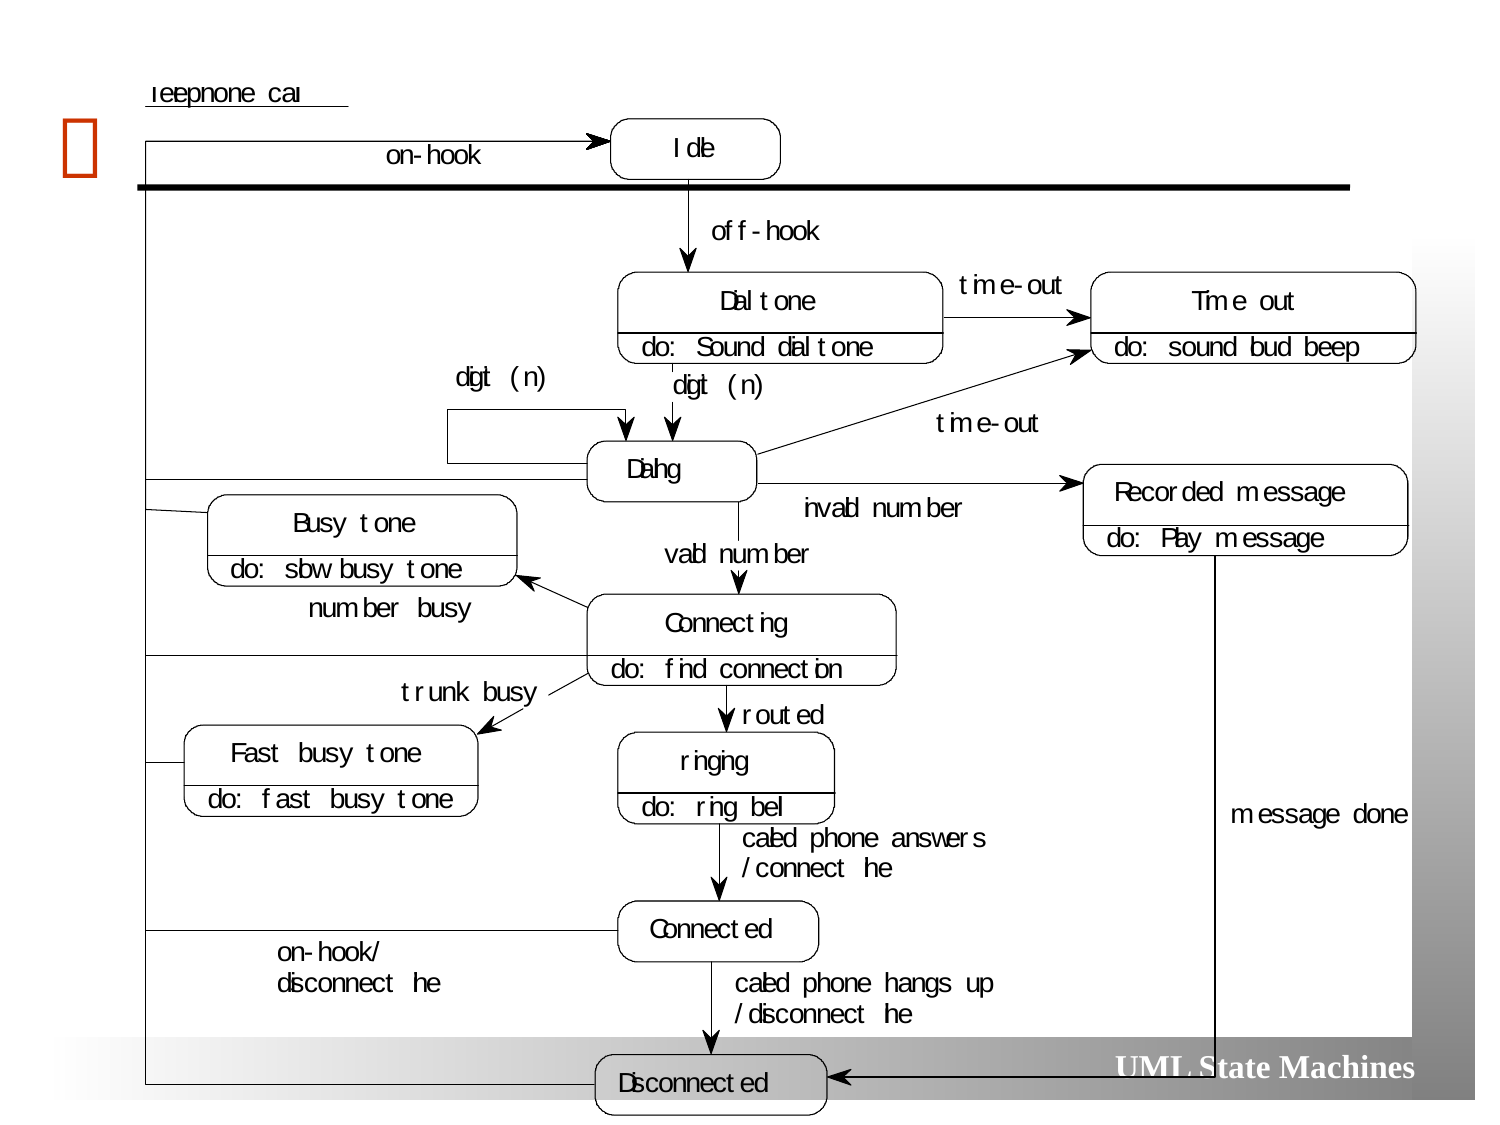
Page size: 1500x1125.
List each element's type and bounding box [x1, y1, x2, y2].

picture [137, 87, 1439, 1123]
